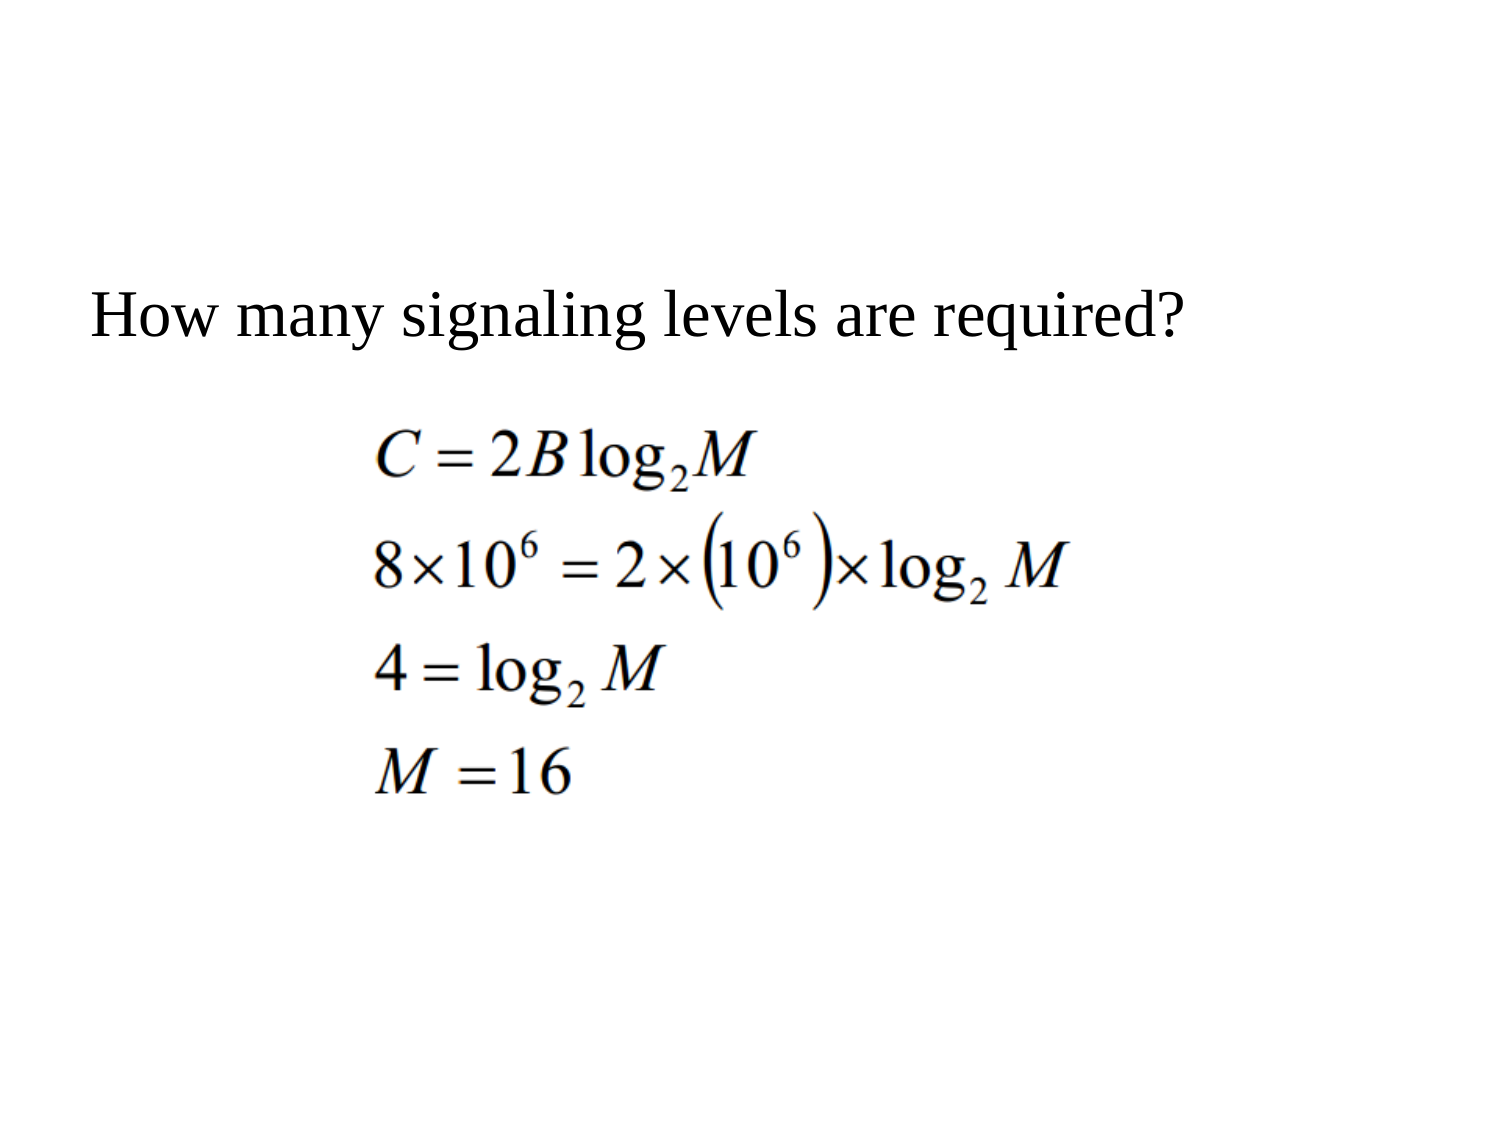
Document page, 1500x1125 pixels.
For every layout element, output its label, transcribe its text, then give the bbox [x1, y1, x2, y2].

picture [349, 374, 1094, 806]
list How many signaling levels are required? [75, 262, 1425, 1005]
